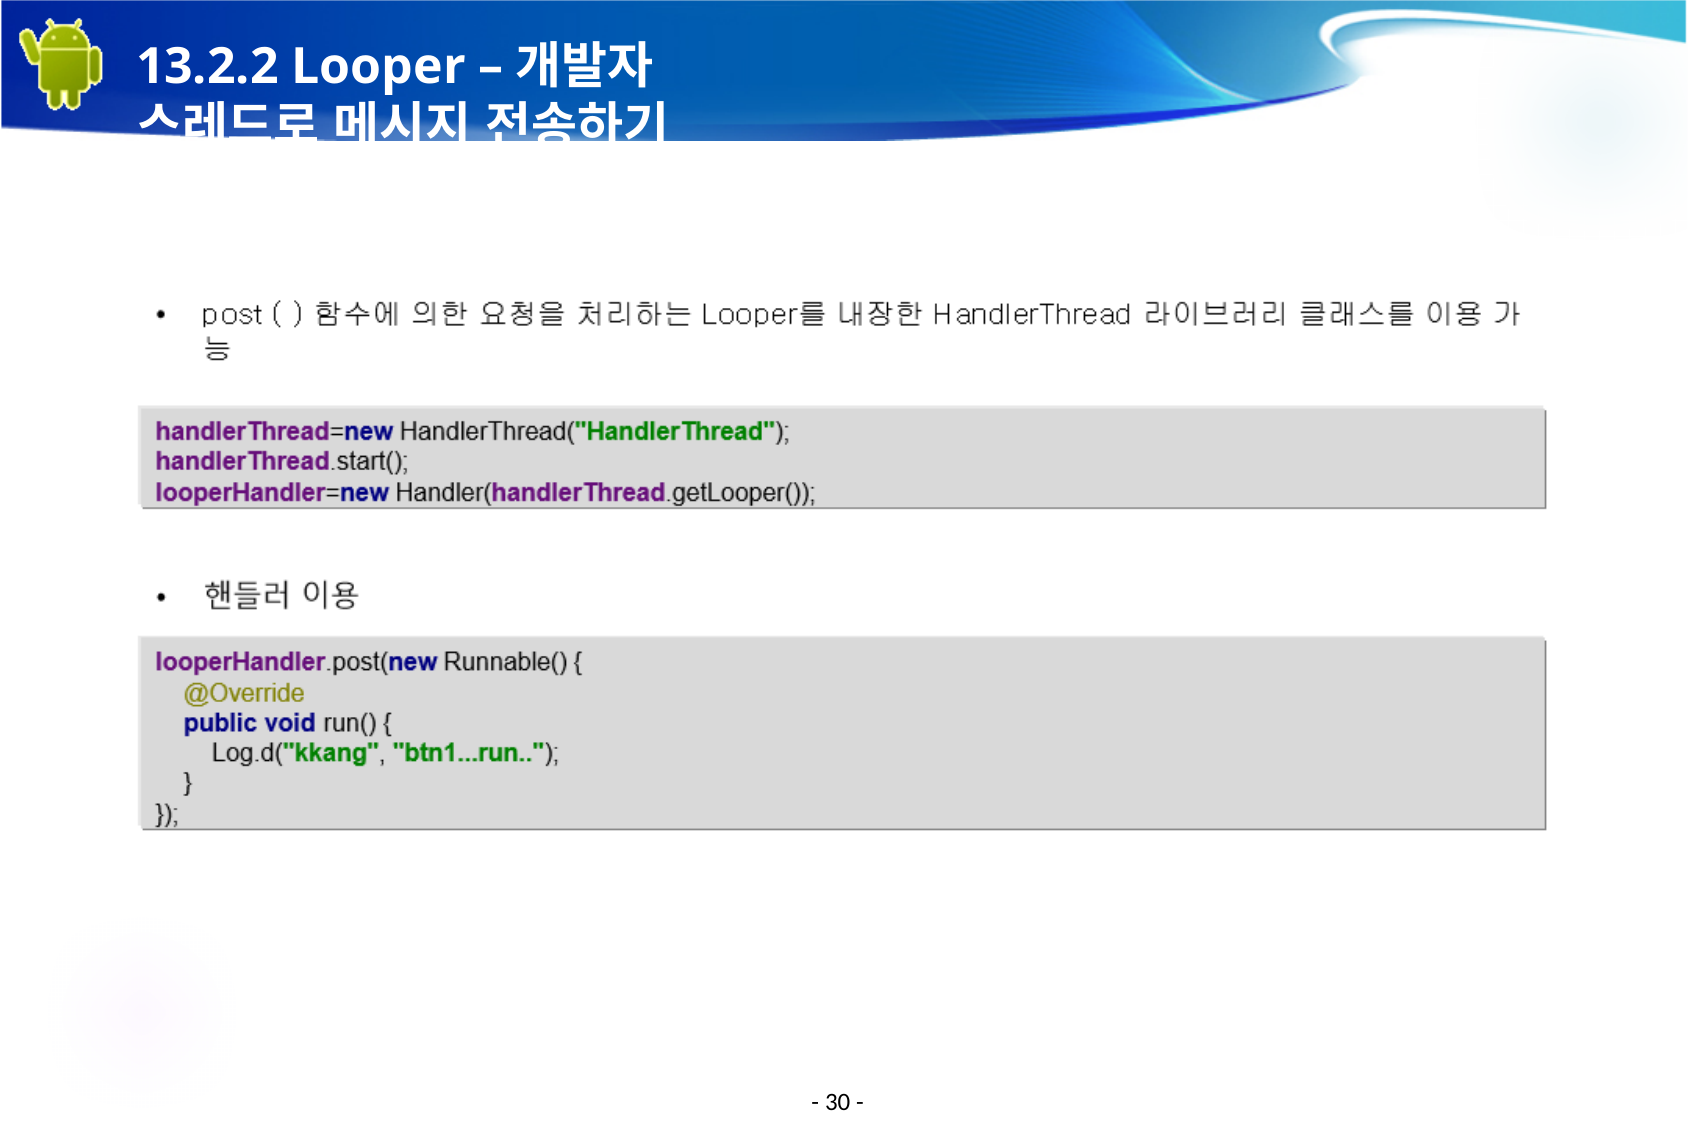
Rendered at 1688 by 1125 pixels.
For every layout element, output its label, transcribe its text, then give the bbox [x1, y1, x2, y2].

picture [131, 271, 1556, 854]
picture [0, 0, 1688, 141]
title 13.2.2 Looper –개발자 스레드로 메시지 전송하기 [134, 31, 697, 96]
